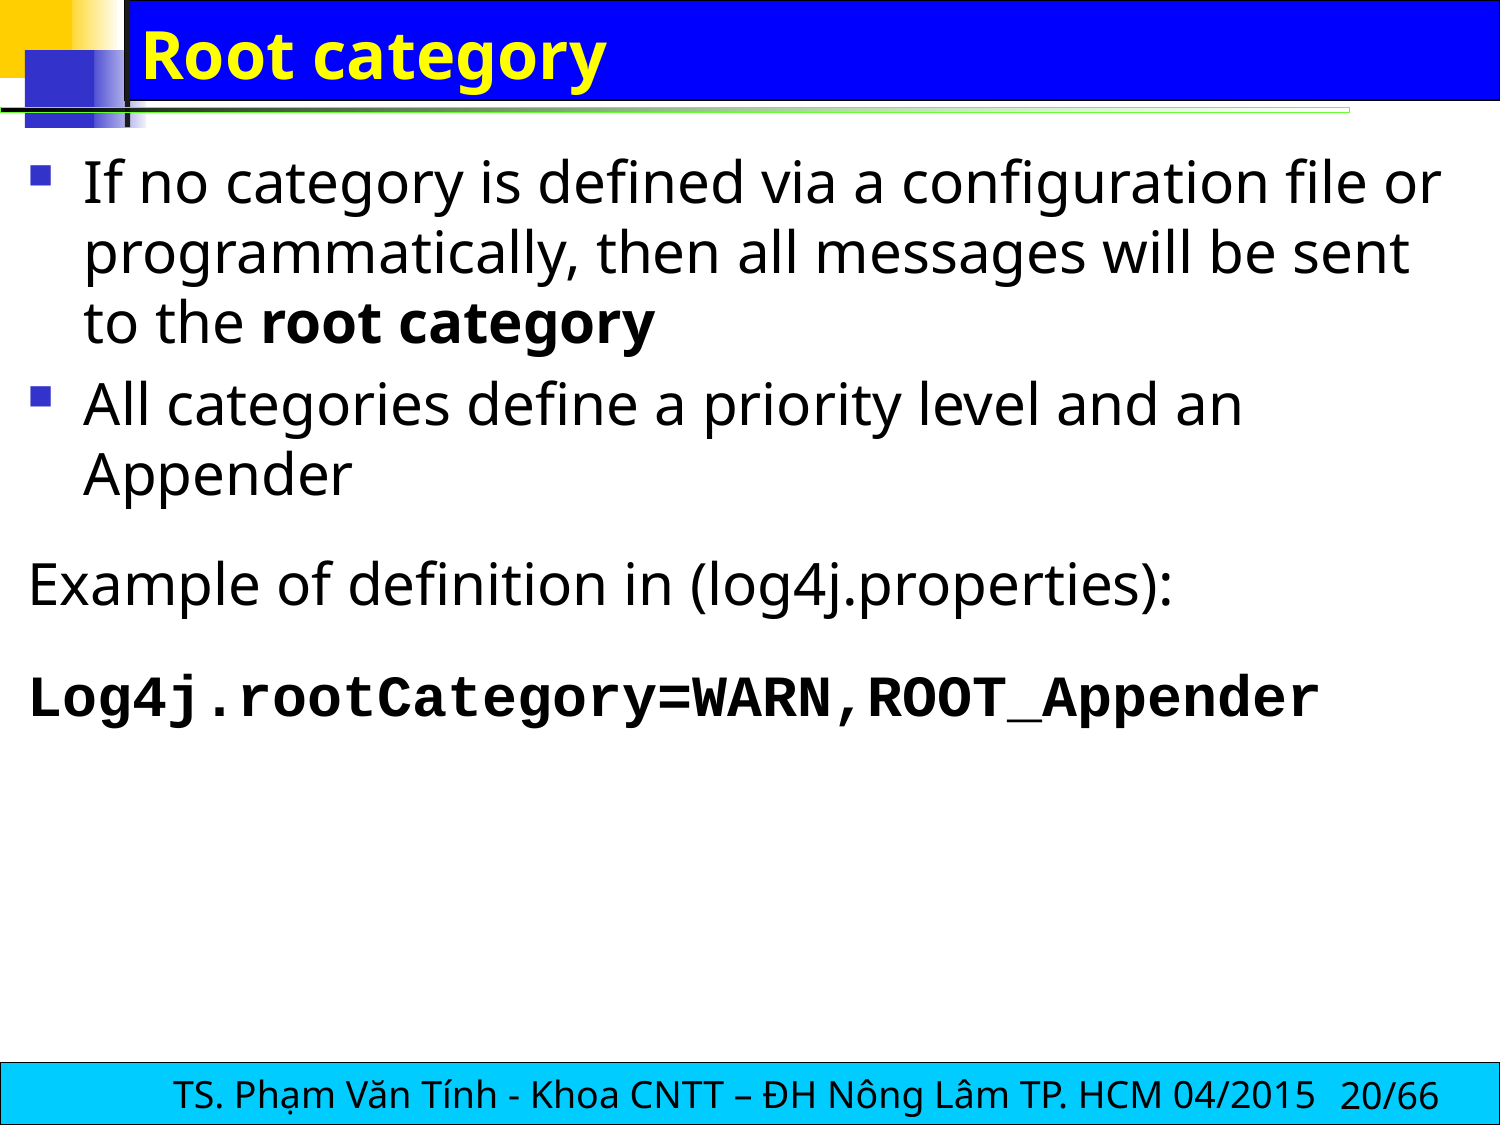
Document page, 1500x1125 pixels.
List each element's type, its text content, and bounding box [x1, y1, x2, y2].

list If no category is defined via a configuration file or programmatically, then all messages will be sent to the root category All categories define a priority level and an Appender Example of definition in (log4j.properties): Log4j.rootCategory=WARN,ROOT_Appender [12, 137, 1488, 1083]
title Root category [124, 12, 1467, 101]
